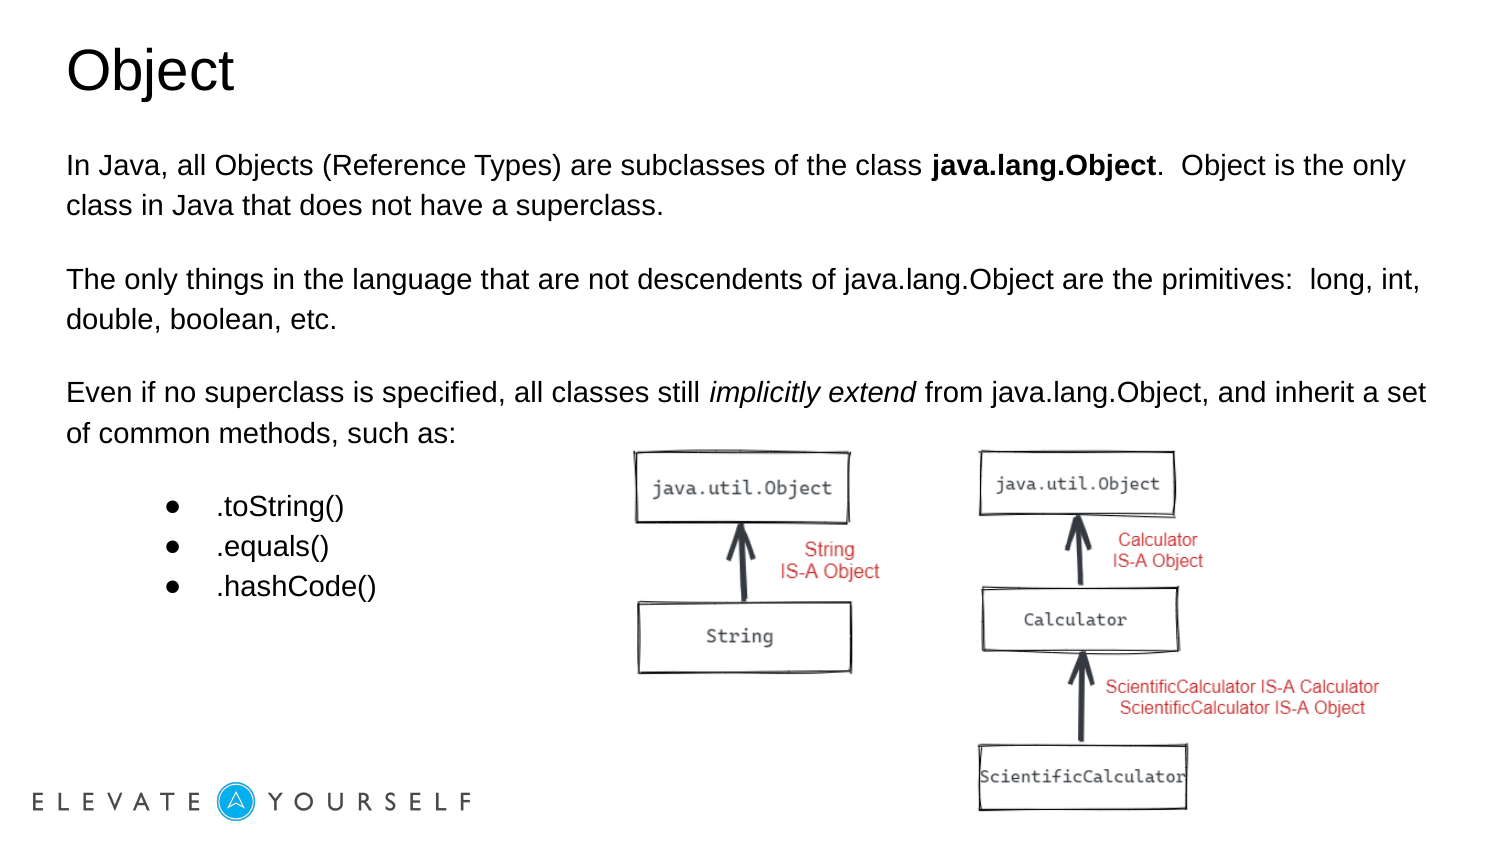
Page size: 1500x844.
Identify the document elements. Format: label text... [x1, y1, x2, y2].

picture [33, 781, 470, 821]
picture [968, 441, 1391, 820]
title Object [51, 16, 1449, 111]
picture [623, 441, 891, 685]
list In Java, all Objects (Reference Types) are subclasses of the class java.lang.Object. Object is the only class in Java that does not have a superclass. The only things in the language that are not descendents of java.lang.Object are the primitives: long, int, double, boolean, etc. Even if no superclass is specified, all classes still implicitly extend from java.lang.Object, and inherit a set of common methods, such as: .toString() .equals() .hashCode() [51, 126, 1449, 687]
